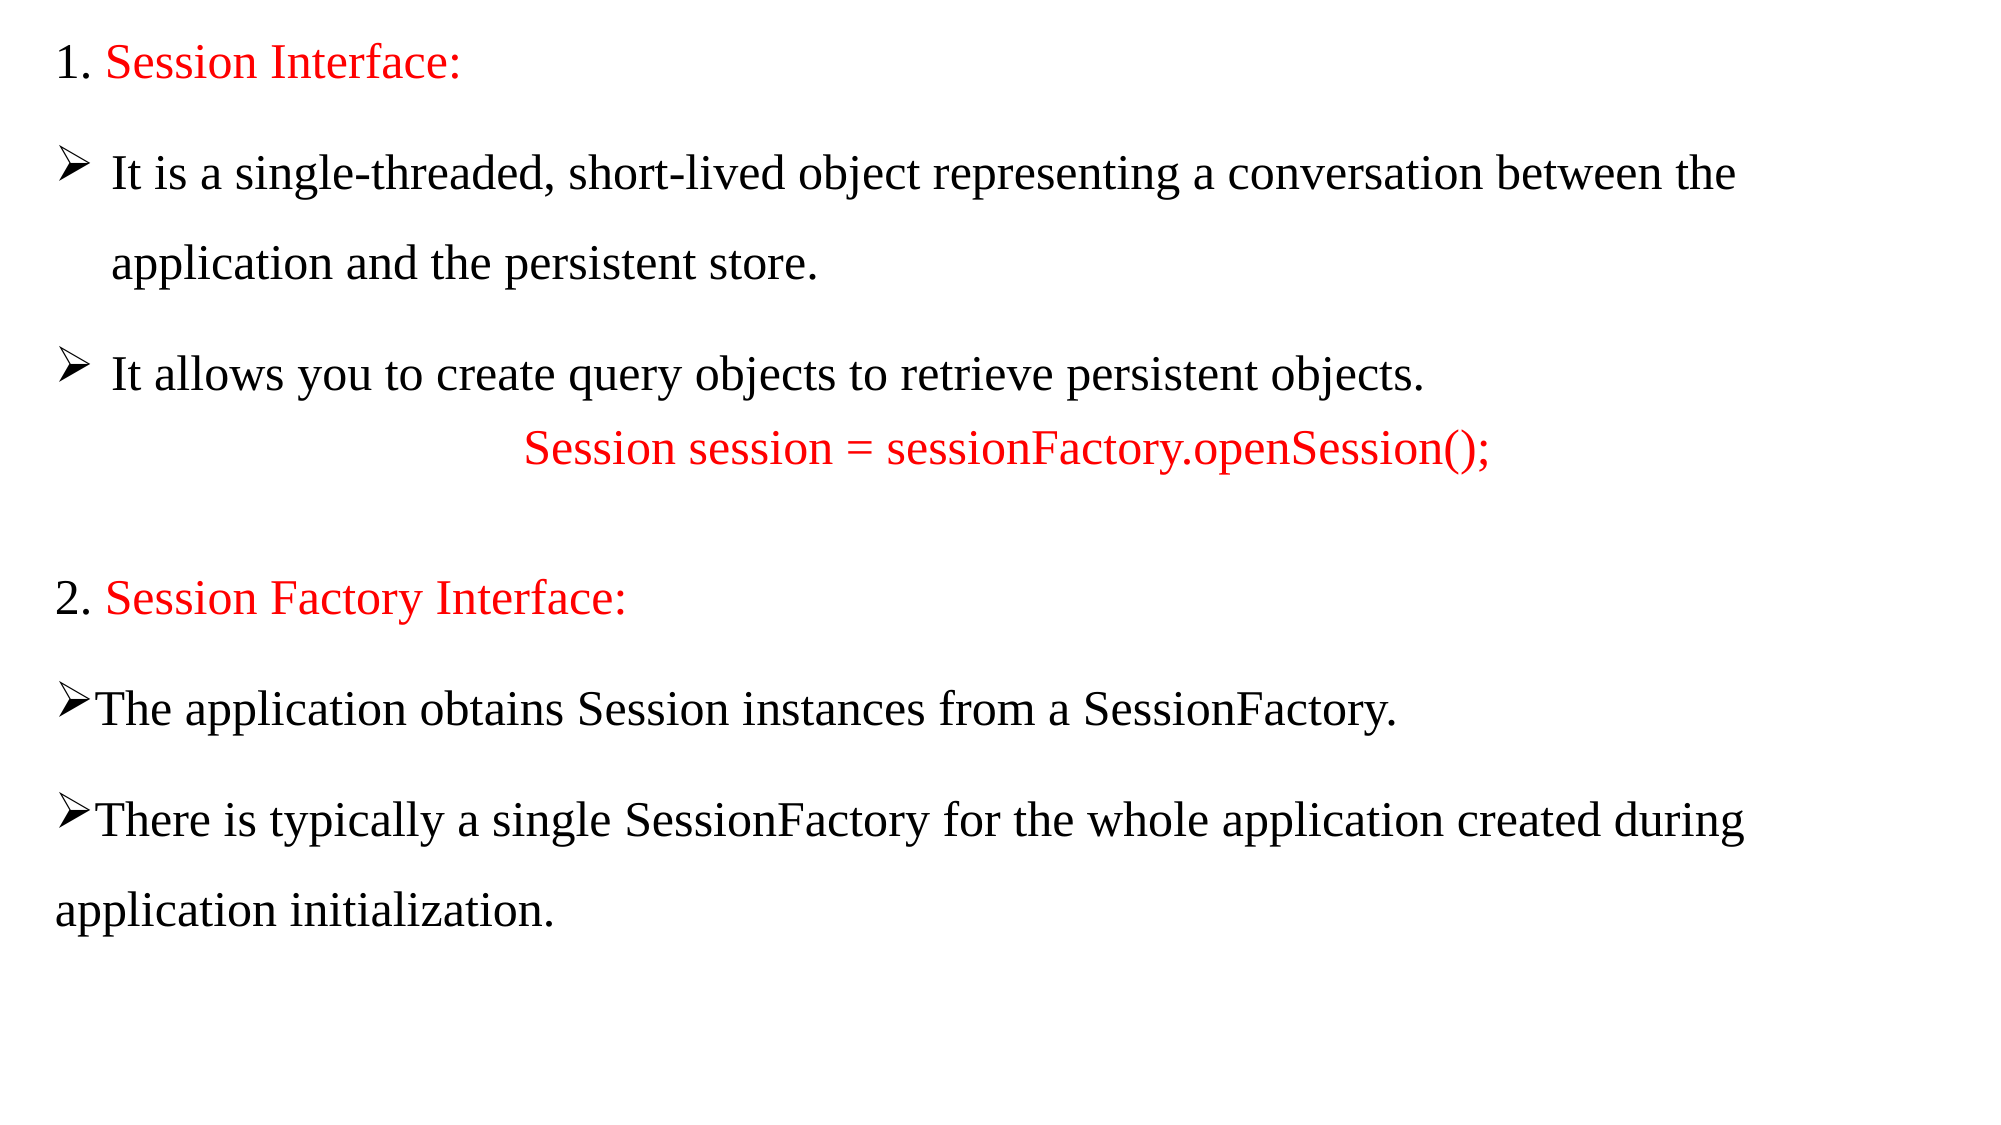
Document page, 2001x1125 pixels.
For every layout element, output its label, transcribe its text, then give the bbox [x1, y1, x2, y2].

subtitle 1. Session Interface: It is a single-threaded, short-lived object representing a conversation between the application and the persistent store. It allows you to create query objects to retrieve persistent objects. Session session = sessionFactory.openSession(); 2. Session Factory Interface: The application obtains Session instances from a SessionFactory. There is typically a single SessionFactory for the whole application created during application initialization. [39, 27, 1976, 1100]
